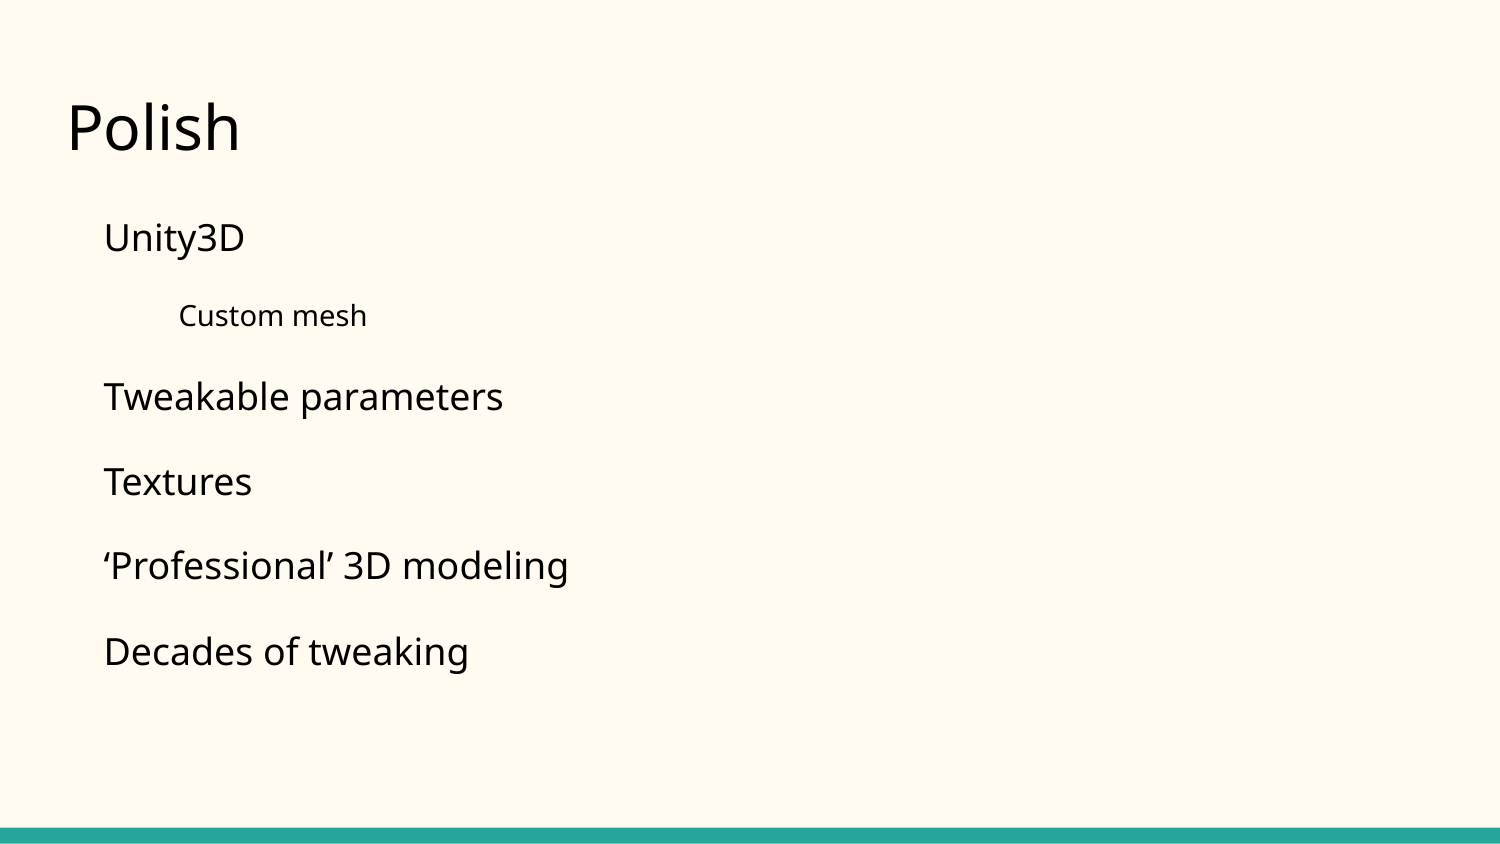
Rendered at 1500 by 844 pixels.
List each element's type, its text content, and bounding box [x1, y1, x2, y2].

title Polish [51, 72, 1449, 174]
list Unity3D Custom mesh Tweakable parameters Textures ‘Professional’ 3D modeling Decades of tweaking [51, 192, 1449, 750]
